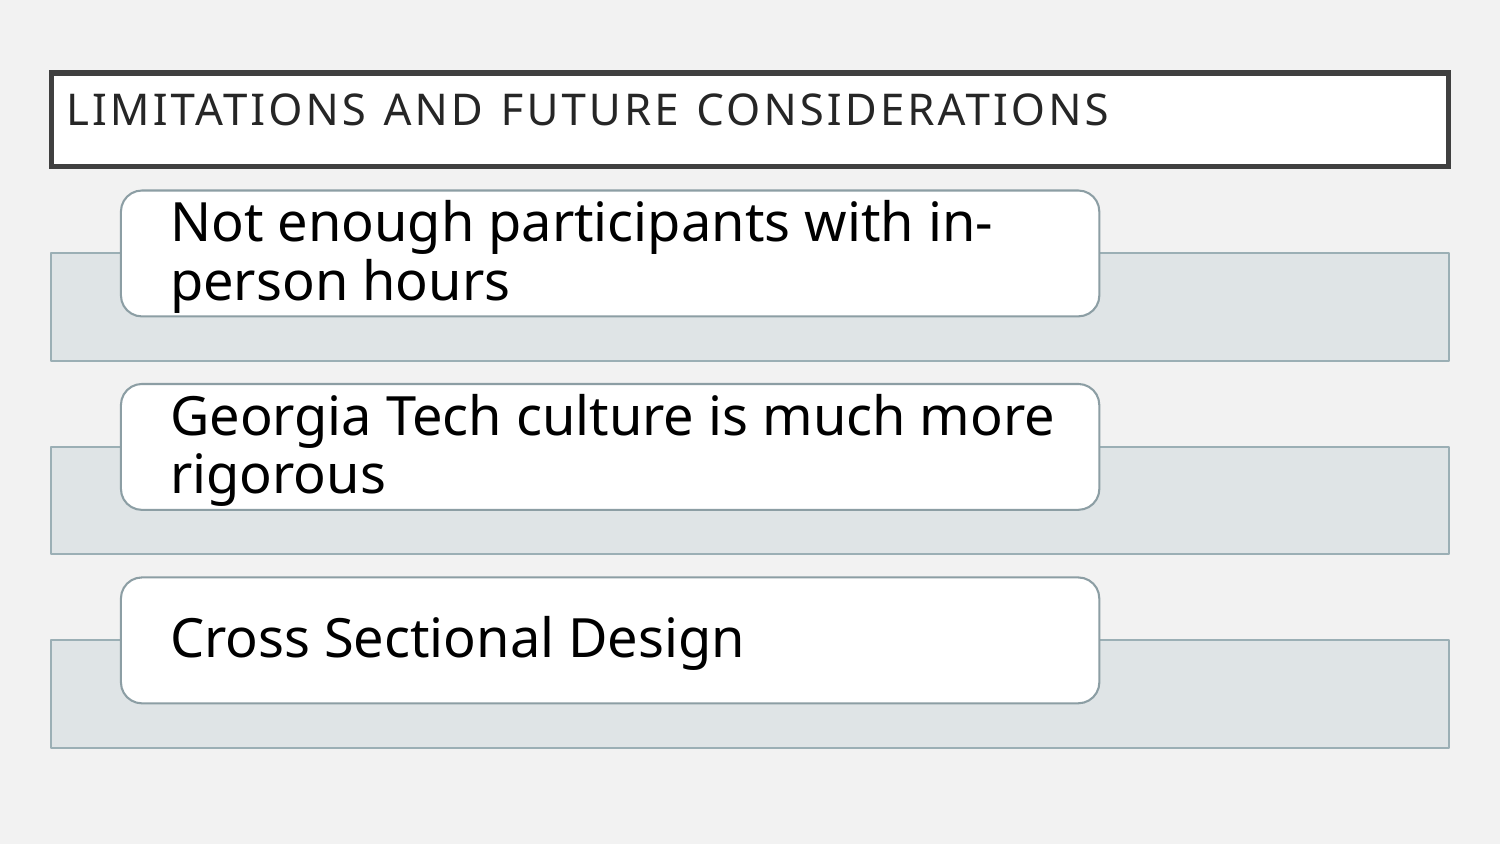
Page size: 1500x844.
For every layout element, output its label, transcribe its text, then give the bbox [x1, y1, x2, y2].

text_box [51, 188, 1449, 750]
title Limitations and future considerations [49, 70, 1451, 169]
